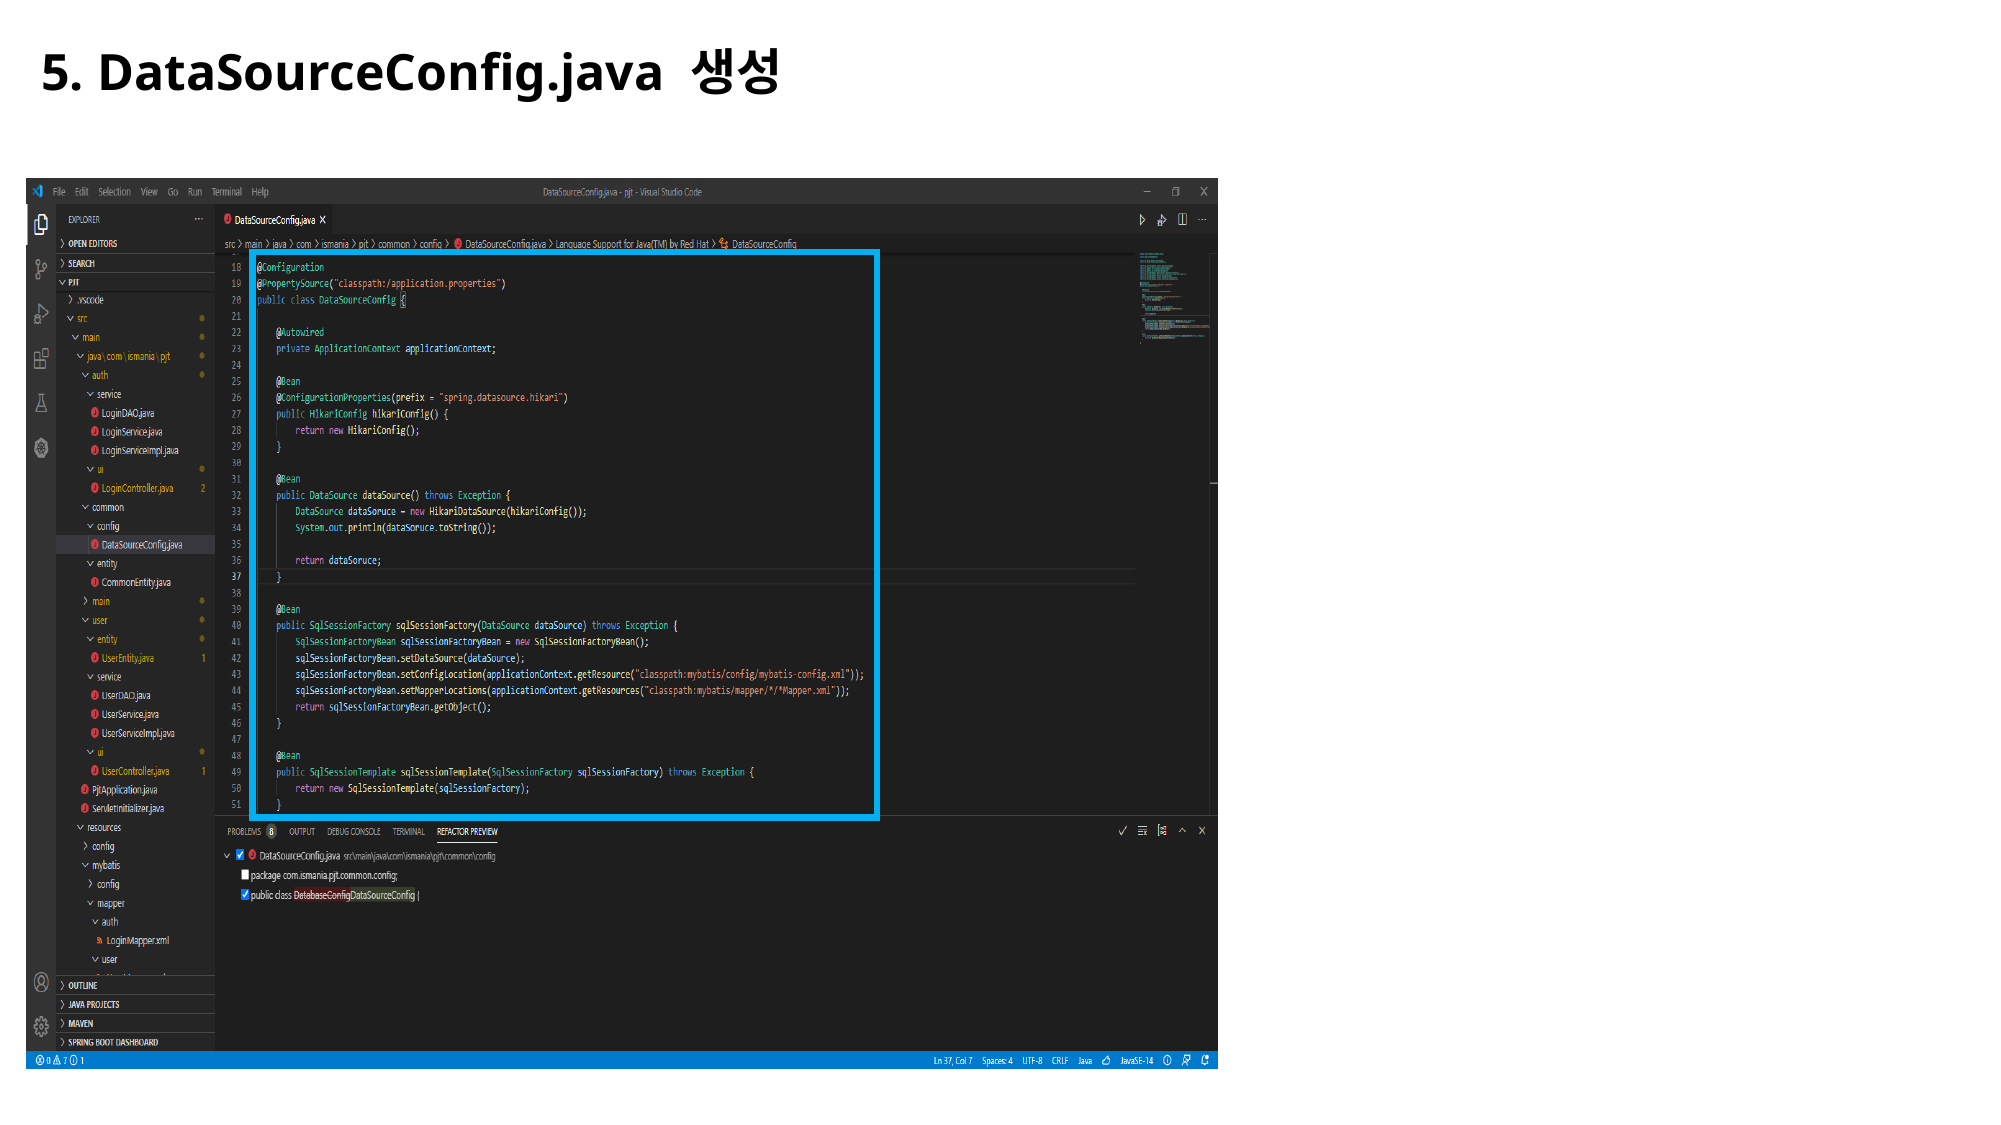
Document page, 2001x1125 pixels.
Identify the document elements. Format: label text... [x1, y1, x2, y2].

text_box 5. DataSourceConfig.java 생성 [26, 32, 1669, 168]
picture [26, 178, 1218, 1069]
